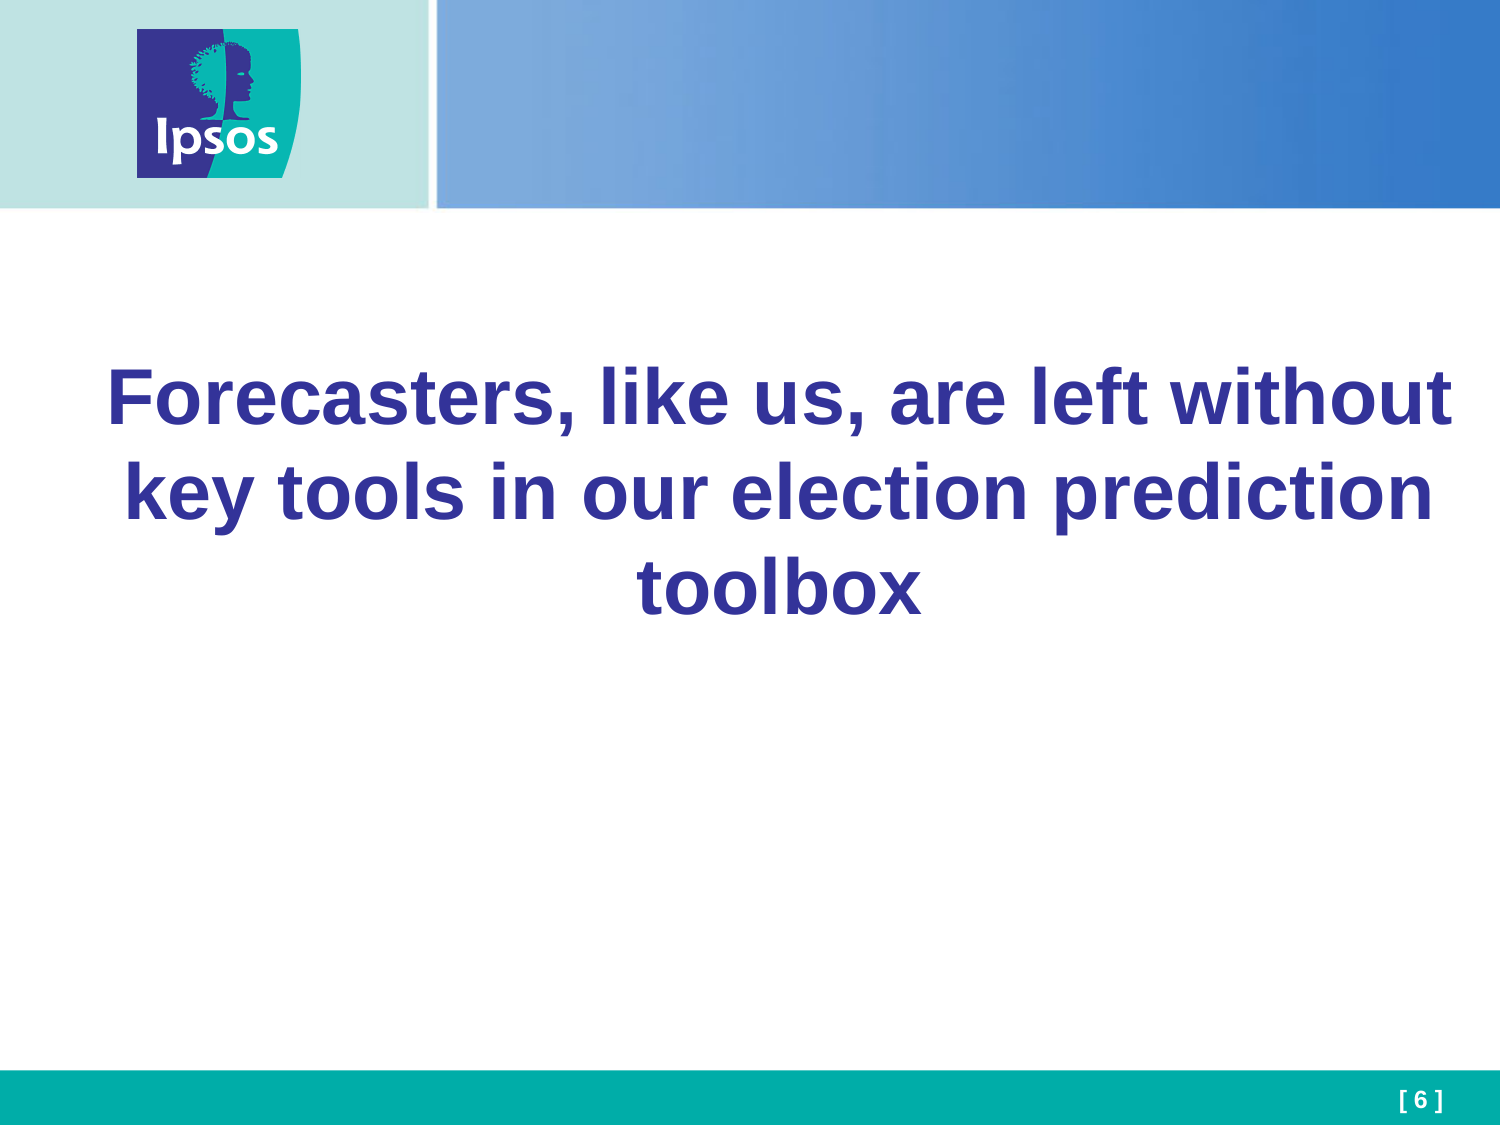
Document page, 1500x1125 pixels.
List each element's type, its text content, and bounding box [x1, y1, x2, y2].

picture [0, 0, 1500, 213]
list Forecasters, like us, are left without key tools in our election prediction toolbox [0, 148, 1495, 894]
